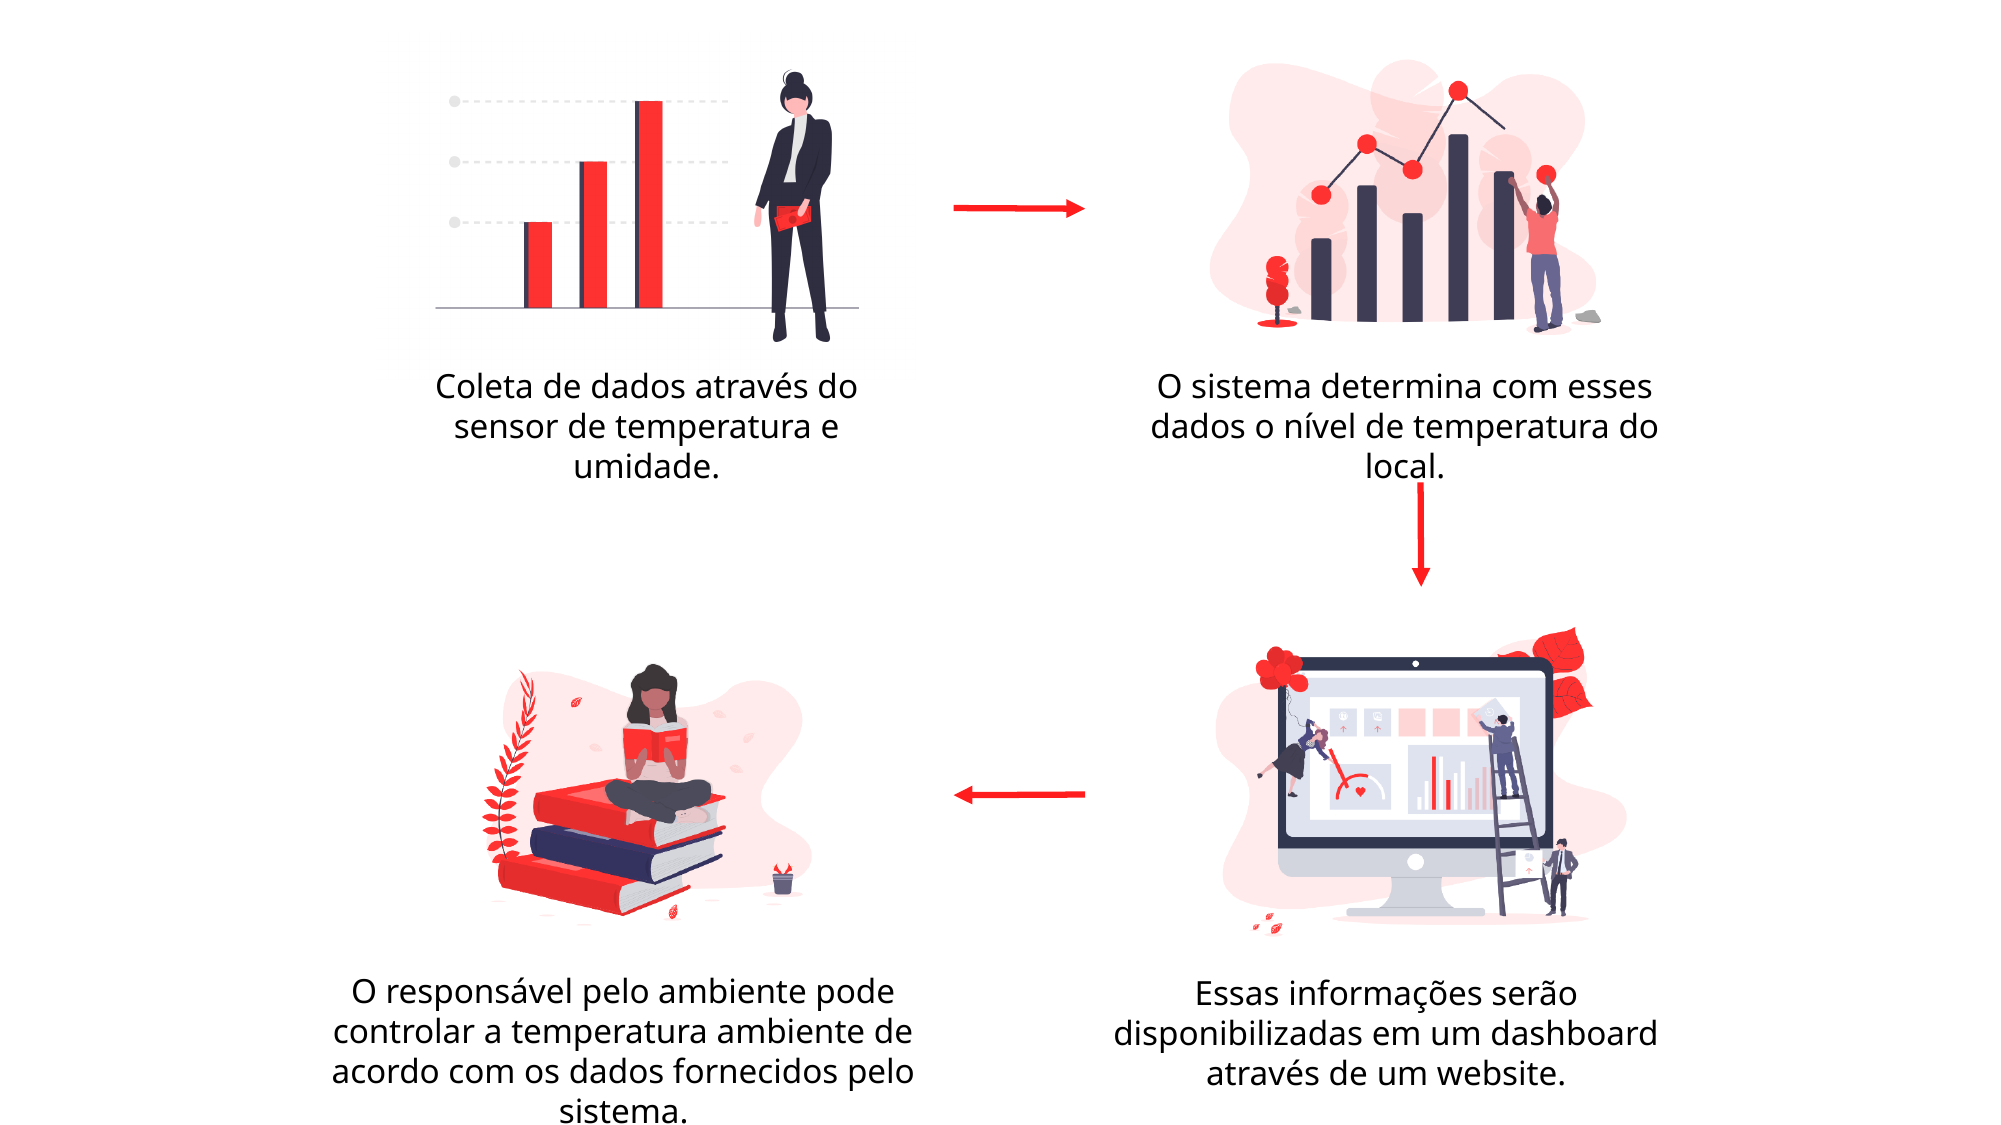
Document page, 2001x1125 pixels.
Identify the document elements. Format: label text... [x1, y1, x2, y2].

picture [1172, 597, 1670, 965]
text_box O responsável pelo ambiente pode controlar a temperatura ambiente de acordo com os dados fornecidos pelo sistema. [316, 962, 931, 1125]
text_box O sistema determina com esses dados o nível de temperatura do local. [1116, 357, 1694, 493]
text_box Coleta de dados através do sensor de temperatura e umidade. [389, 380, 905, 533]
picture [378, 31, 916, 380]
picture [1167, 31, 1643, 363]
text_box Essas informações serão disponibilizadas em um dashboard através de um website. [1079, 964, 1694, 1100]
picture [443, 637, 851, 952]
